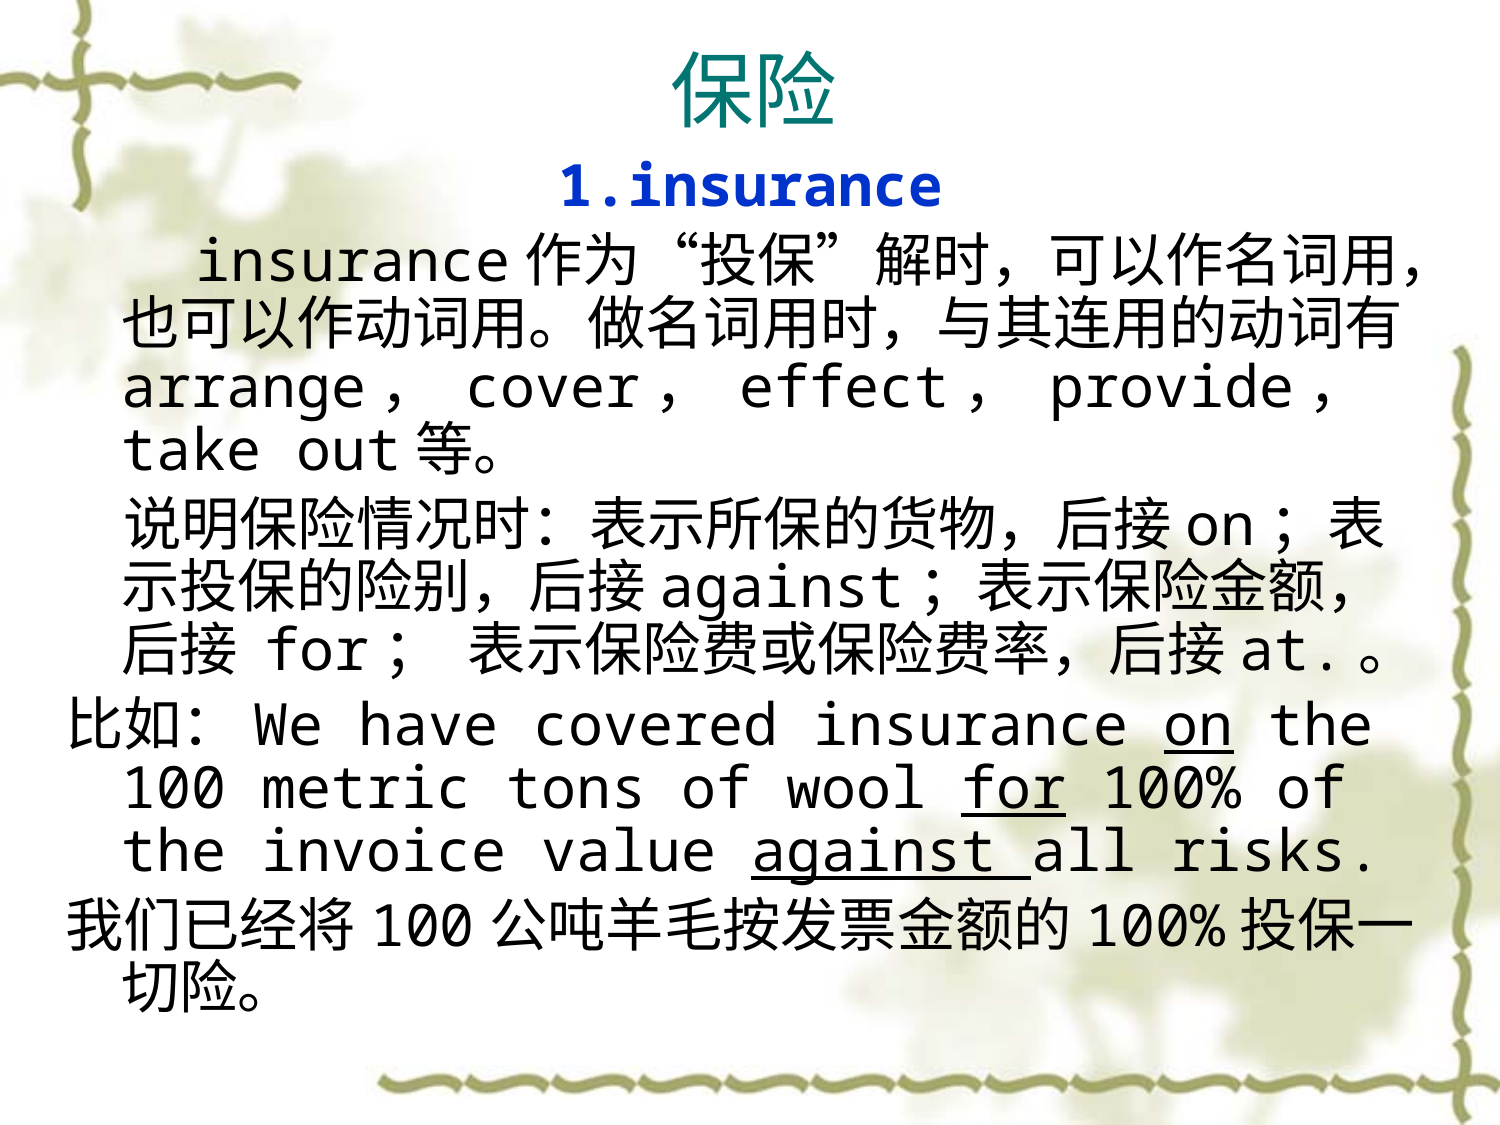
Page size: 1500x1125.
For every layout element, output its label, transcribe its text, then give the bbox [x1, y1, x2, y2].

picture [0, 0, 1500, 1125]
title 保险 [53, 31, 1455, 114]
list 1.insurance insurance作为“投保”解时，可以作名词用，也可以作动词用。做名词用时，与其连用的动词有arrange， cover， effect， provide， take out等。 说明保险情况时：表示所保的货物，后接on；表示投保的险别，后接against；表示保险金额，后接 for； 表示保险费或保险费率，后接at.。 比如：We have covered insurance on the 100 metric tons of wool for 100% of the invoice value against all risks. 我们已经将100公吨羊毛按发票金额的100%投保一切险。 [50, 148, 1451, 1071]
